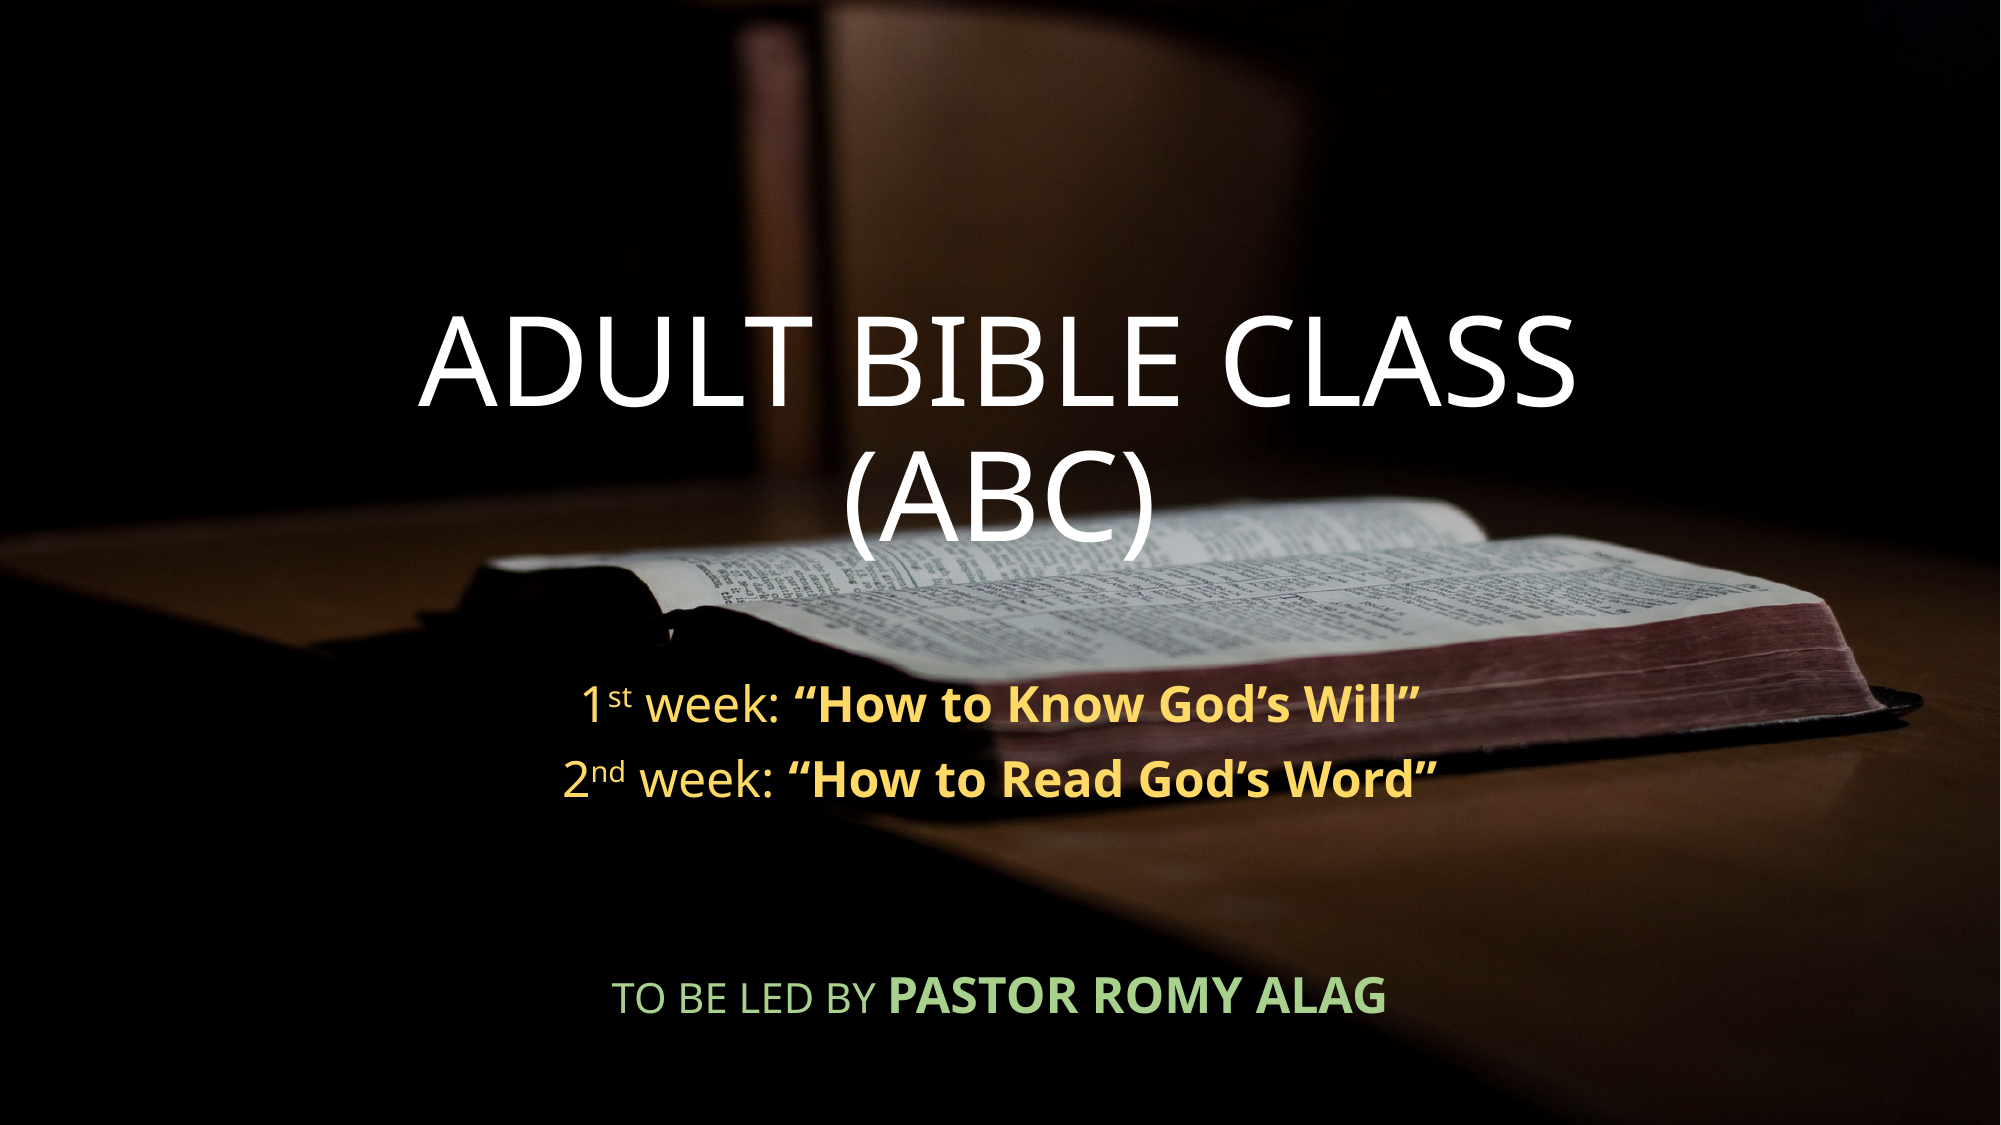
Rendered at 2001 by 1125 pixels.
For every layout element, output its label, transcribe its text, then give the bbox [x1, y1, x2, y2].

subtitle 1st week: “How to Know God’s Will” 2nd week: “How to Read God’s Word” [249, 590, 1750, 863]
title Adult Bible Class (ABC) [249, 184, 1750, 576]
text_box To be led by Pastor Romy Alag [596, 955, 1404, 1031]
text_box [0, 0, 2000, 1125]
